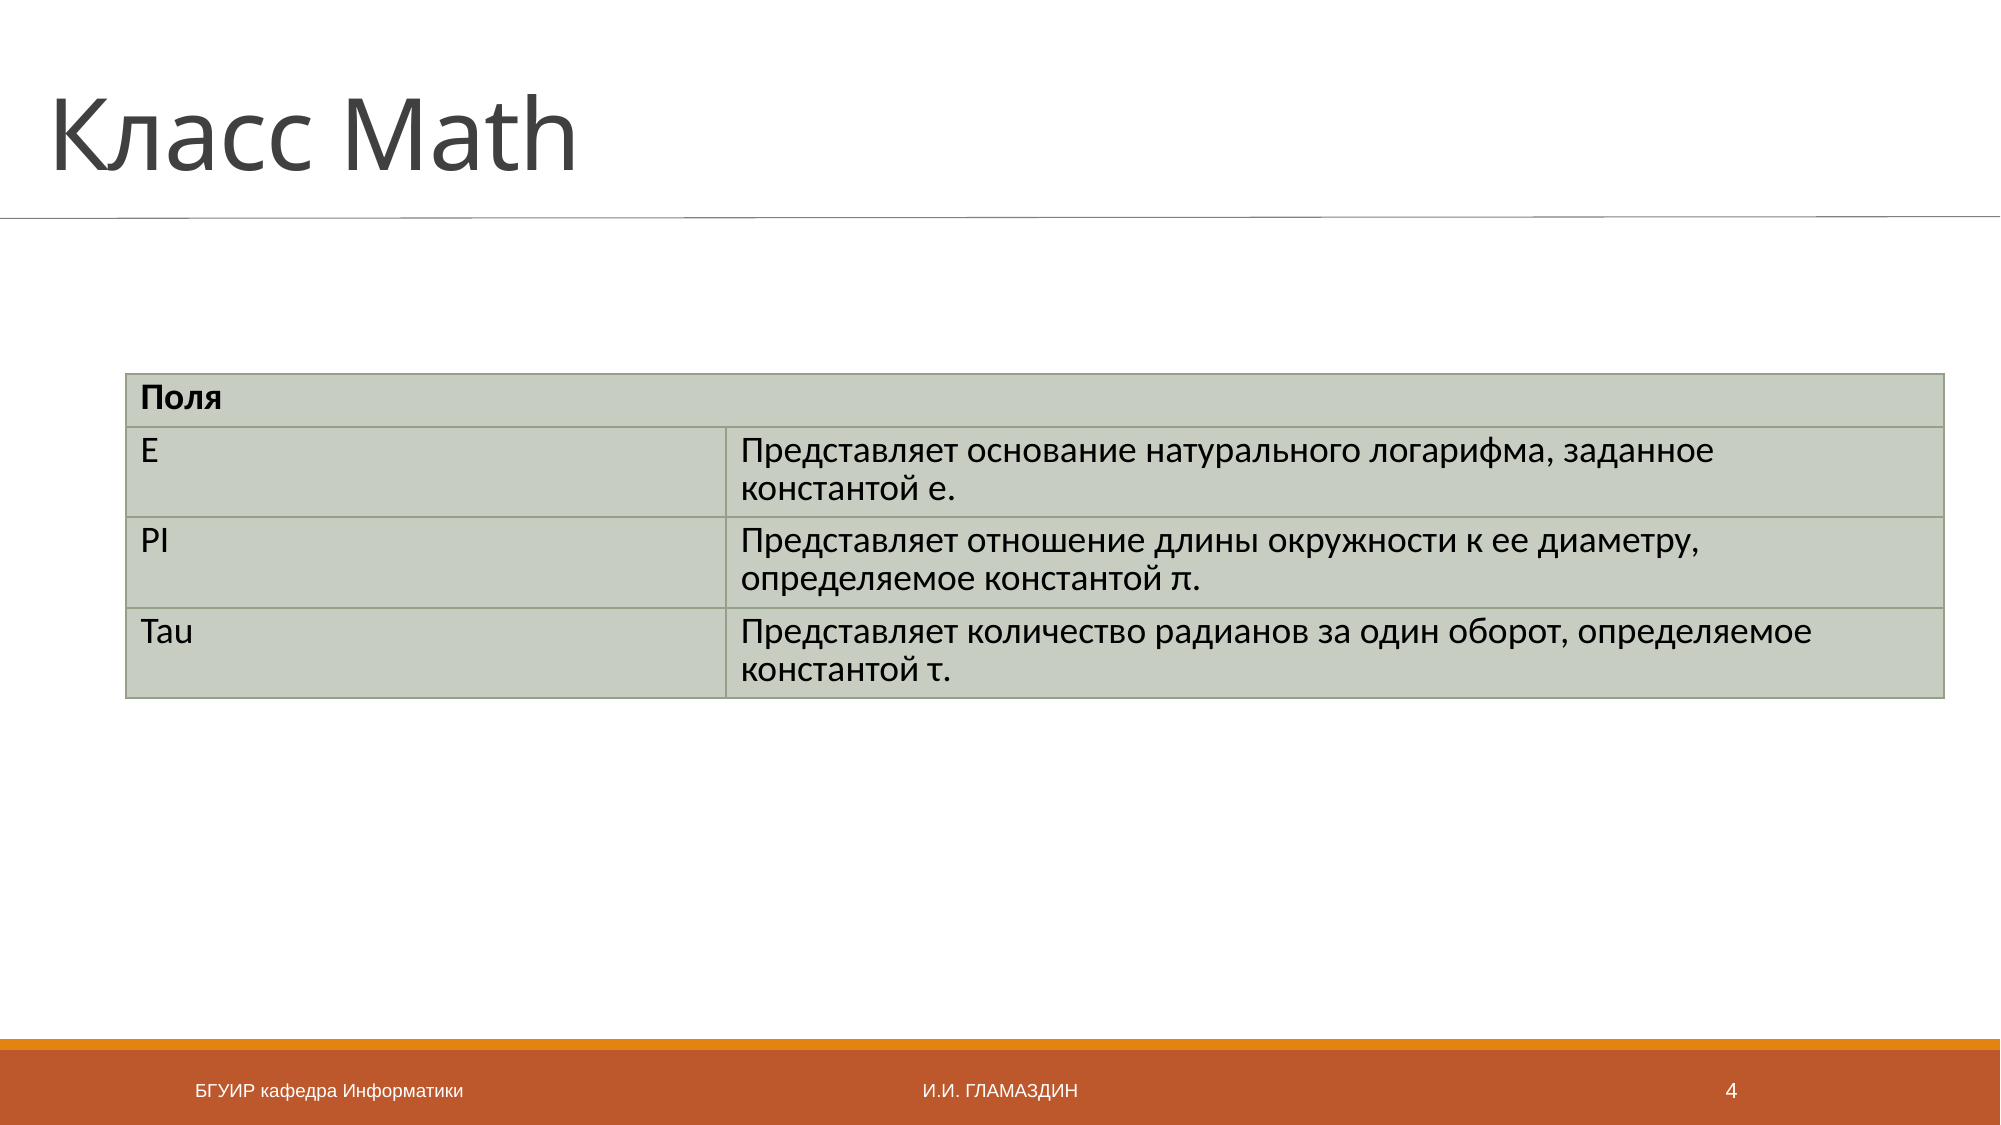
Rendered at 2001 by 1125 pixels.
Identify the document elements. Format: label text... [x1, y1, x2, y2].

footer И.И. Гламаздин [604, 1059, 1396, 1120]
slide_number БГУИР кафедра Информатики [180, 1059, 586, 1120]
table_cell Представляет количество радианов за один оборот, определяемое константой τ. [727, 609, 1943, 697]
table_header Поля [127, 375, 1943, 426]
slide_number 4 [1624, 1059, 1840, 1120]
table_cell Представляет отношение длины окружности к ее диаметру, определяемое константой π. [727, 518, 1943, 607]
title Класс Math [32, 47, 1967, 198]
table_cell Представляет основание натурального логарифма, заданное константой e. [727, 428, 1943, 516]
table_cell E [127, 428, 725, 516]
table_cell Tau [127, 609, 725, 697]
table_cell PI [127, 518, 725, 607]
